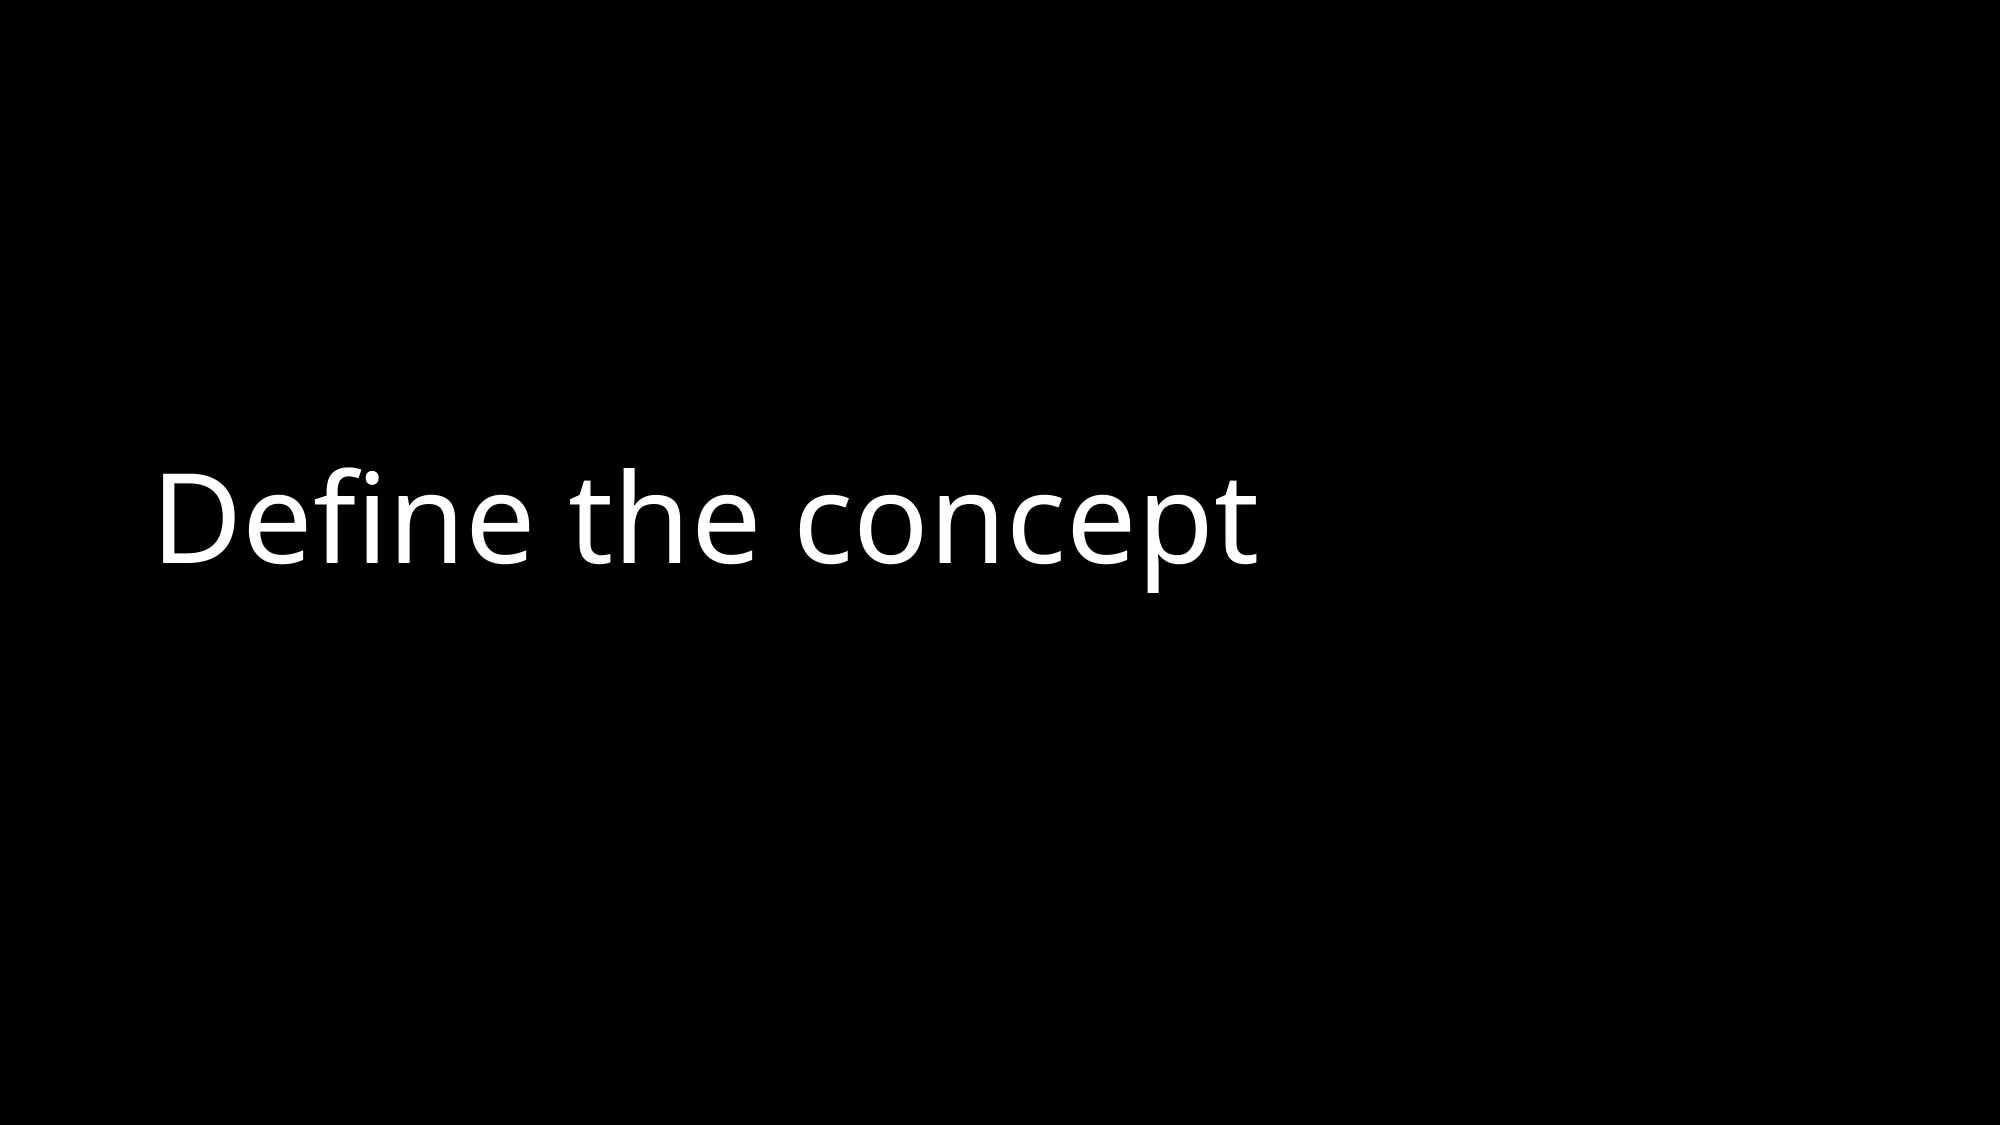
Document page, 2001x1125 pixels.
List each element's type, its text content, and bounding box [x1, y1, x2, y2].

title Define the concept [136, 280, 1862, 749]
